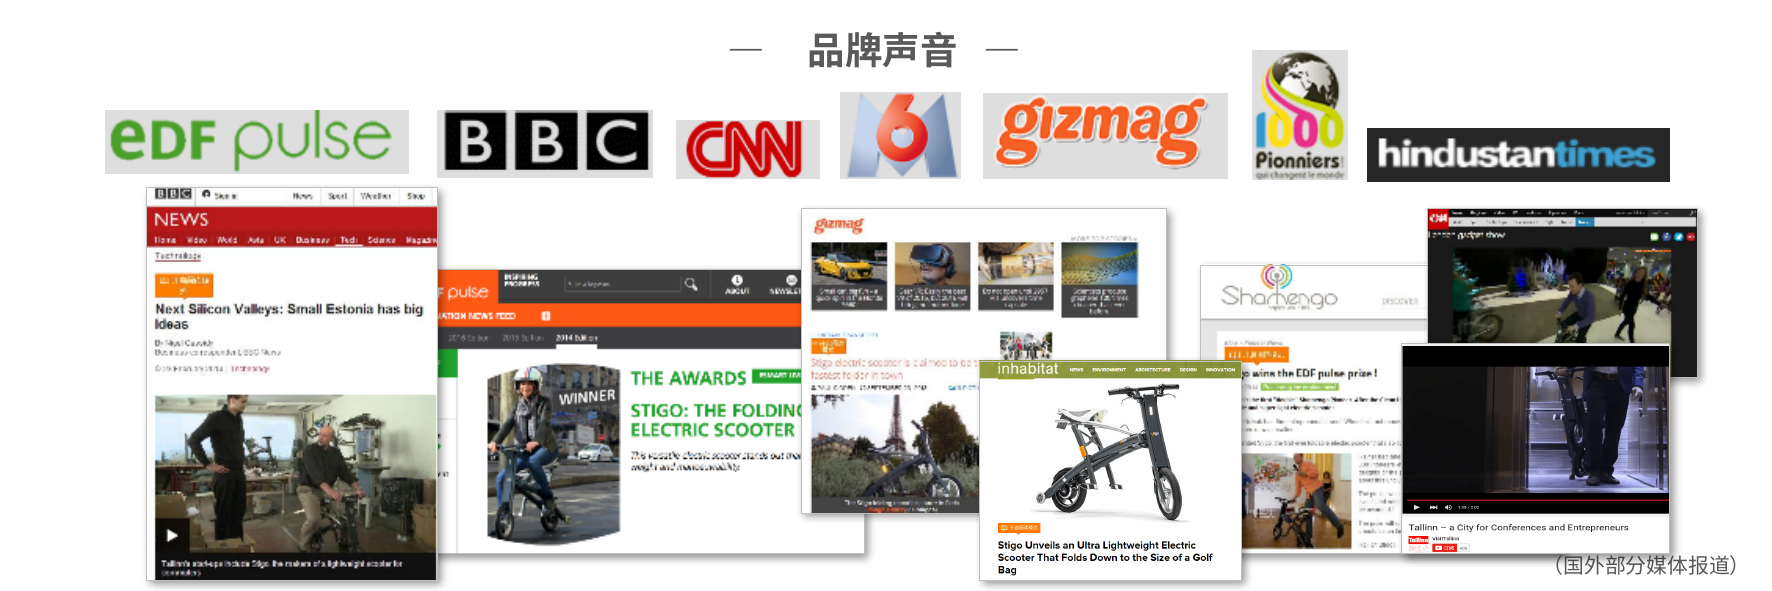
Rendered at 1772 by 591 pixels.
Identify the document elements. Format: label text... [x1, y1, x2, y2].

picture [983, 93, 1229, 179]
picture [1252, 49, 1348, 180]
text_box （国外部分媒体报道） [1522, 542, 1772, 588]
picture [436, 110, 653, 179]
picture [675, 120, 821, 179]
picture [1367, 128, 1670, 182]
picture [840, 91, 961, 179]
text_box — 品牌声音 — [707, 17, 1067, 83]
picture [146, 187, 1698, 581]
picture [105, 110, 409, 175]
